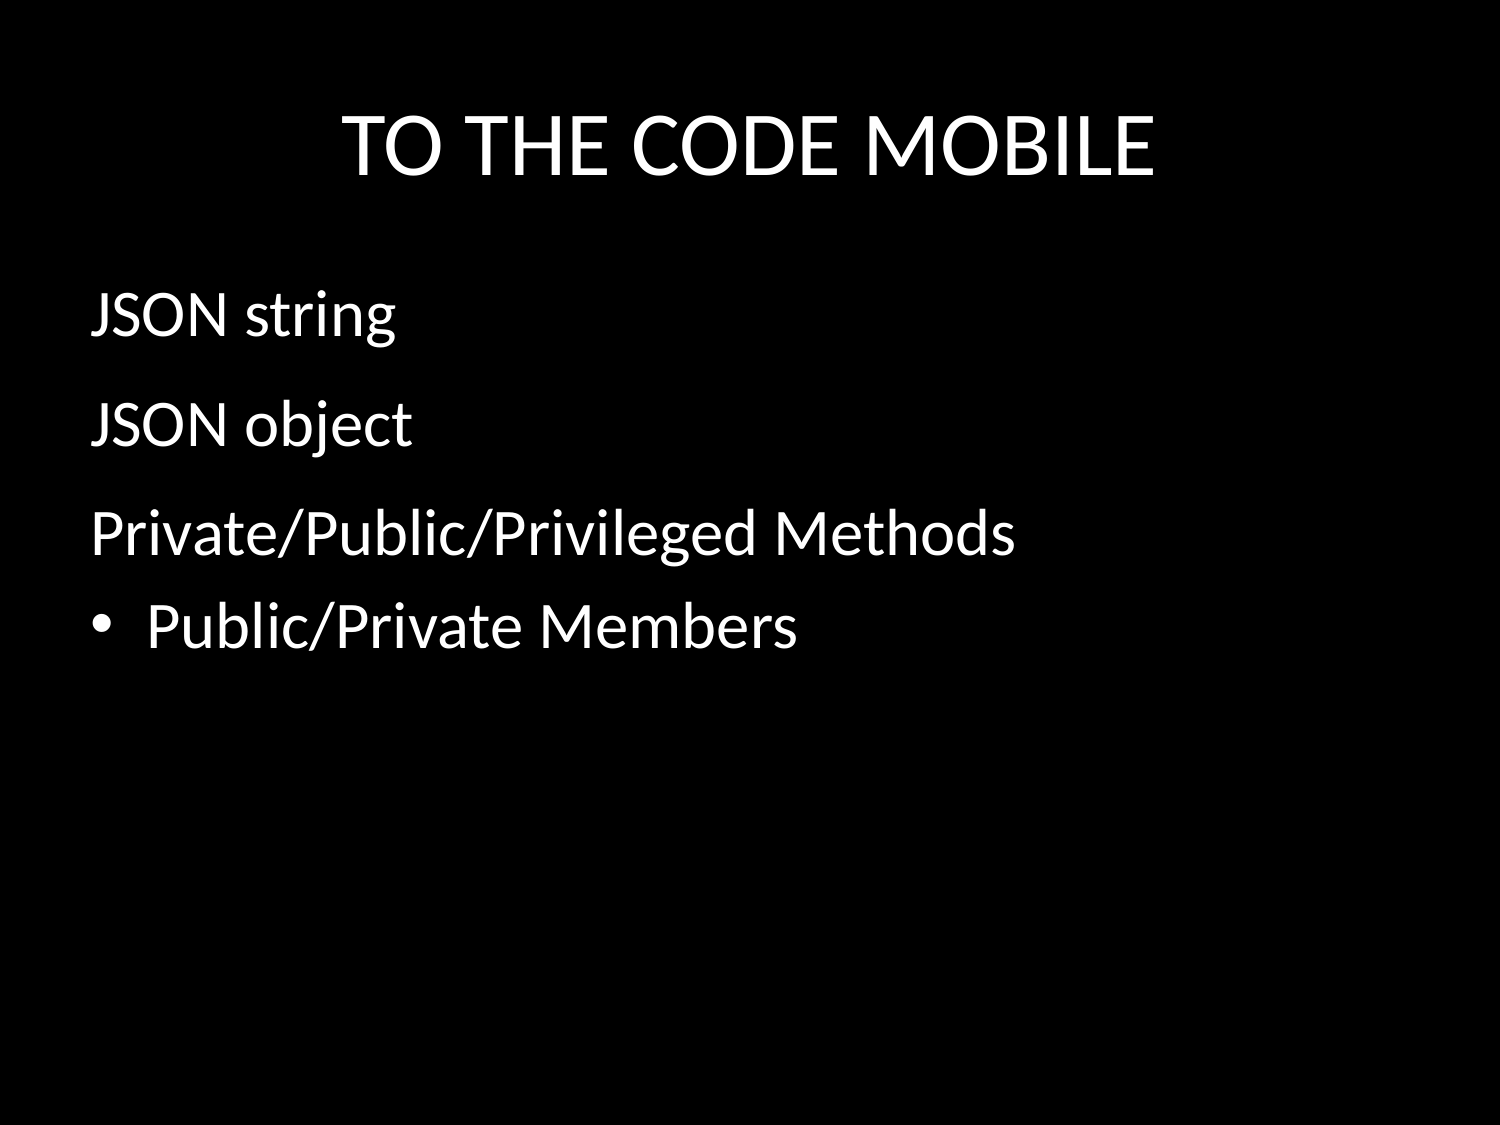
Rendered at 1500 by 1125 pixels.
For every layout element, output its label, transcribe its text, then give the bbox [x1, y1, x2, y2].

list JSON string JSON object Private/Public/Privileged Methods Public/Private Members [75, 262, 1425, 1005]
title TO THE CODE MOBILE [75, 45, 1425, 233]
